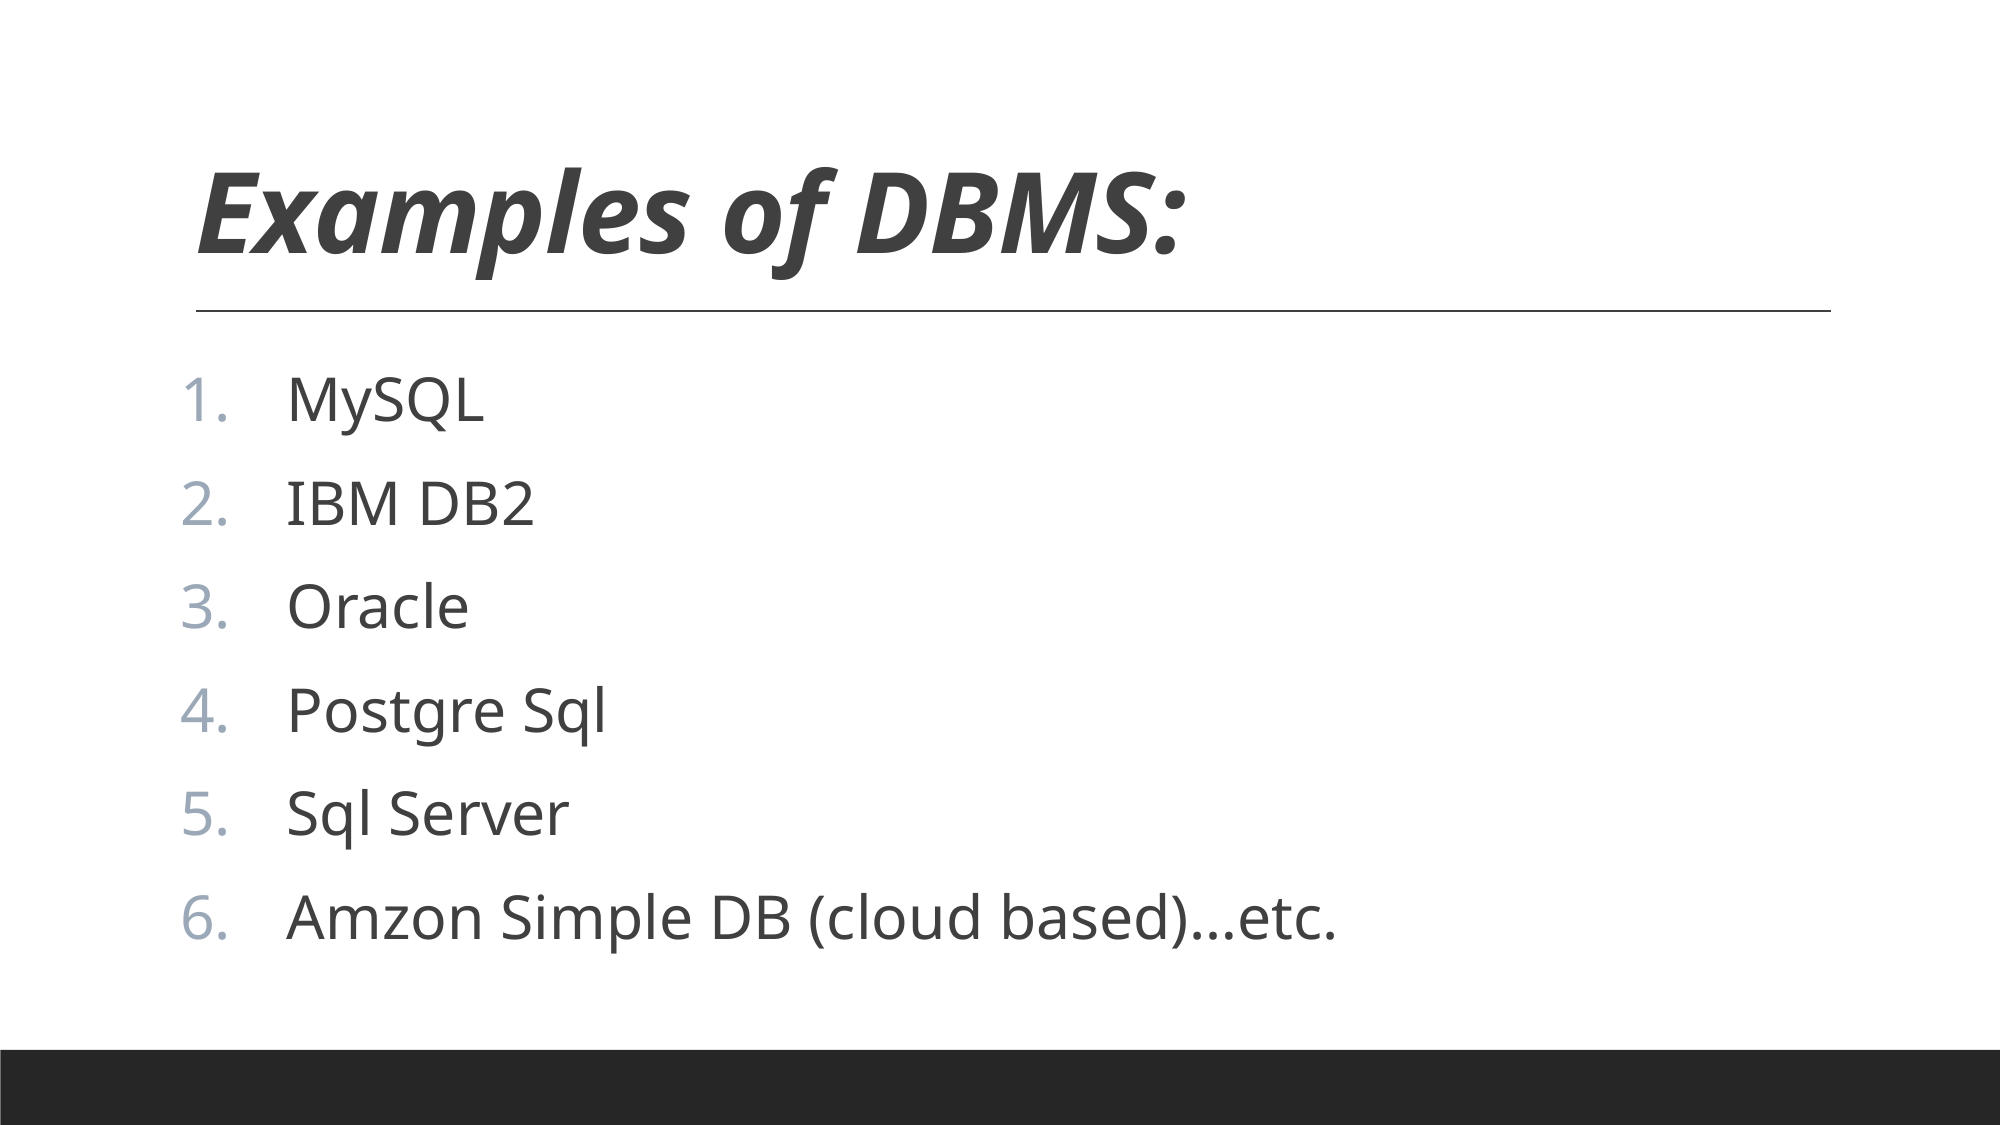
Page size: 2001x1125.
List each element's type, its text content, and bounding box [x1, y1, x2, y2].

title Examples of DBMS: [180, 47, 1830, 285]
list MySQL IBM DB2 Oracle Postgre Sql Sql Server Amzon Simple DB (cloud based)…etc. [180, 345, 1830, 963]
